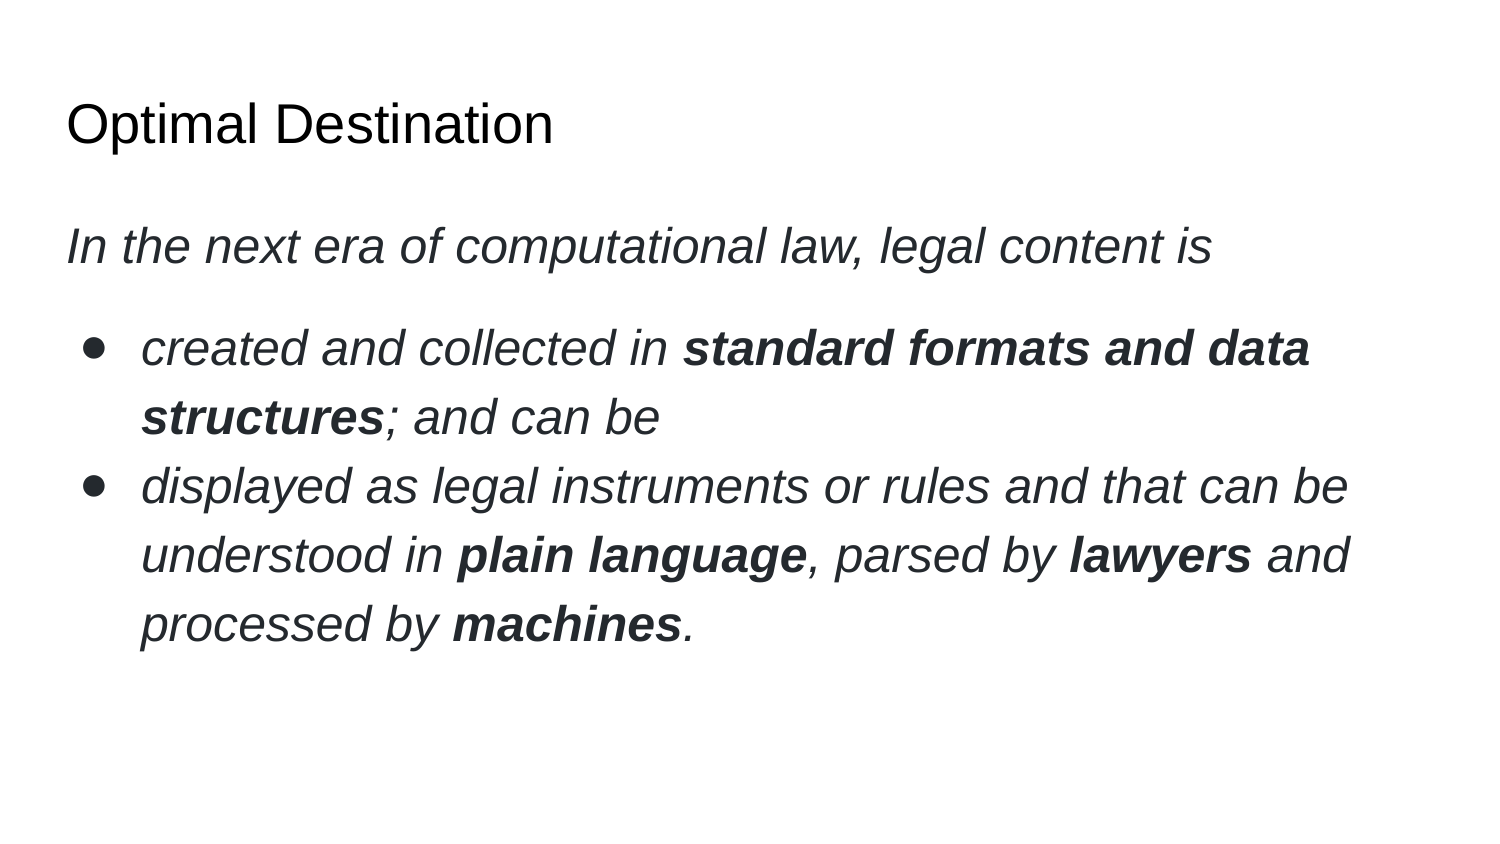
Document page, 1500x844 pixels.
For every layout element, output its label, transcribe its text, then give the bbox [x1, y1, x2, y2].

list In the next era of computational law, legal content is created and collected in standard formats and data structures; and can be displayed as legal instruments or rules and that can be understood in plain language, parsed by lawyers and processed by machines. [50, 188, 1450, 750]
title Optimal Destination [50, 72, 1450, 168]
